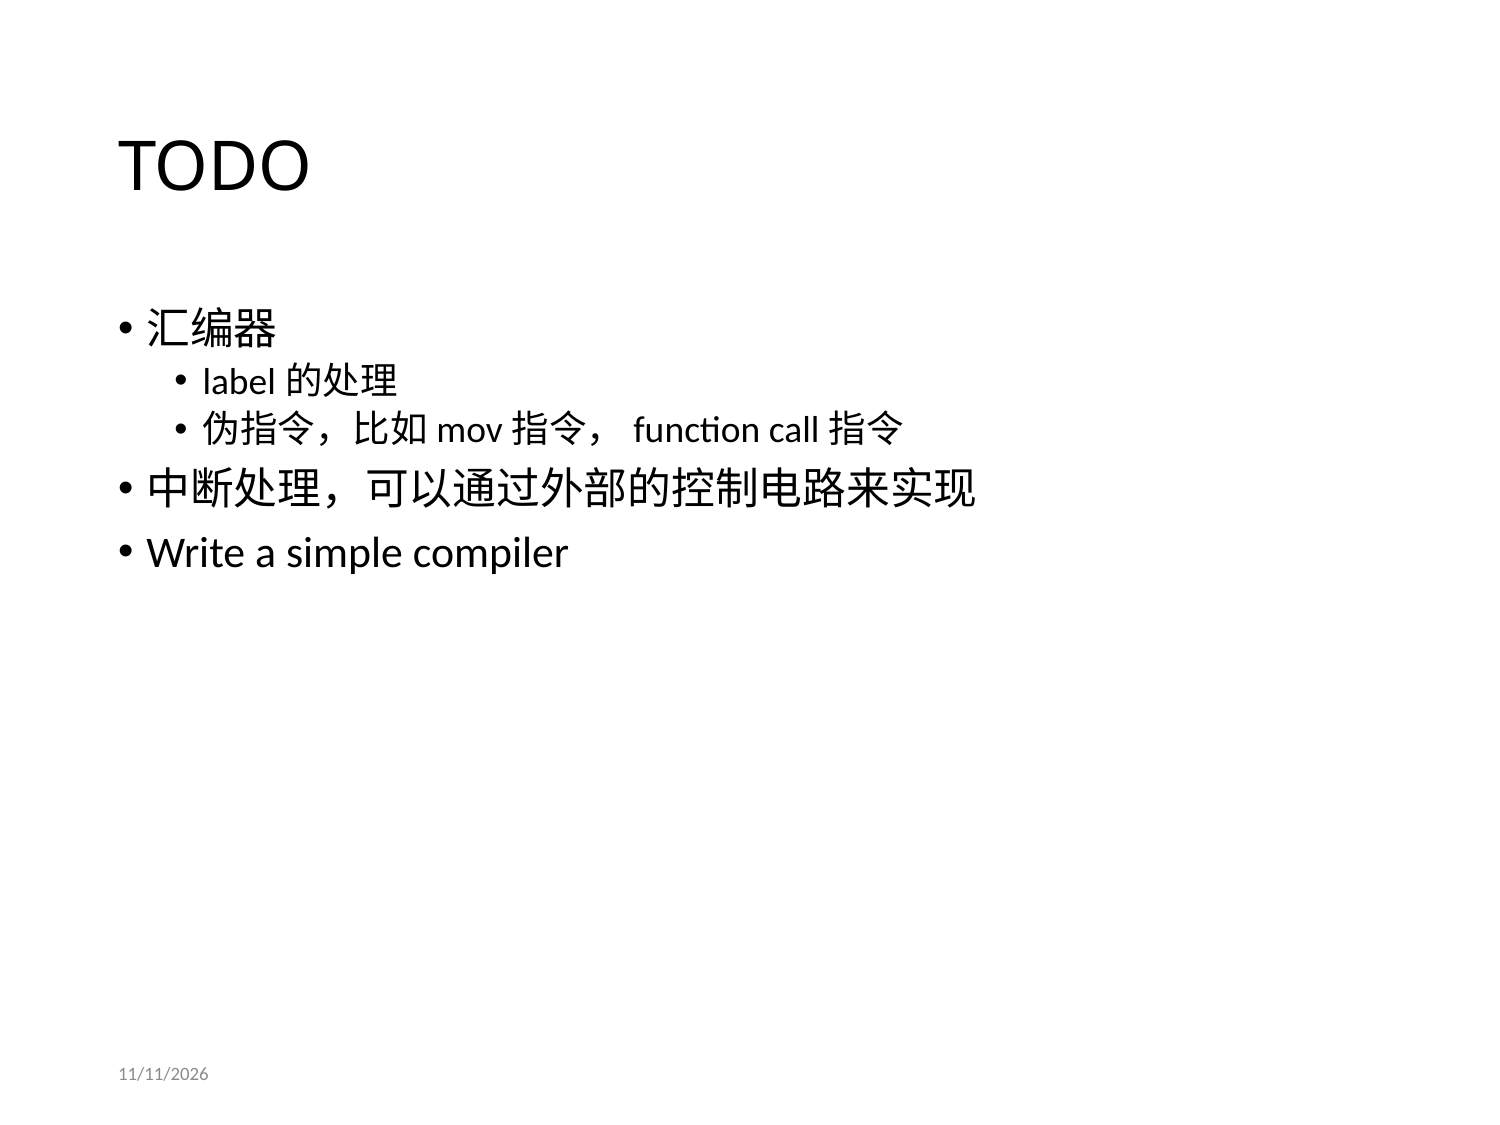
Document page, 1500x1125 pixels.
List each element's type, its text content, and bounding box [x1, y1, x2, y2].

list 汇编器 label的处理 伪指令，比如mov指令，function call指令 中断处理，可以通过外部的控制电路来实现 Write a simple compiler [103, 299, 1397, 1014]
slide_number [103, 1042, 441, 1103]
title TODO [103, 59, 1397, 278]
